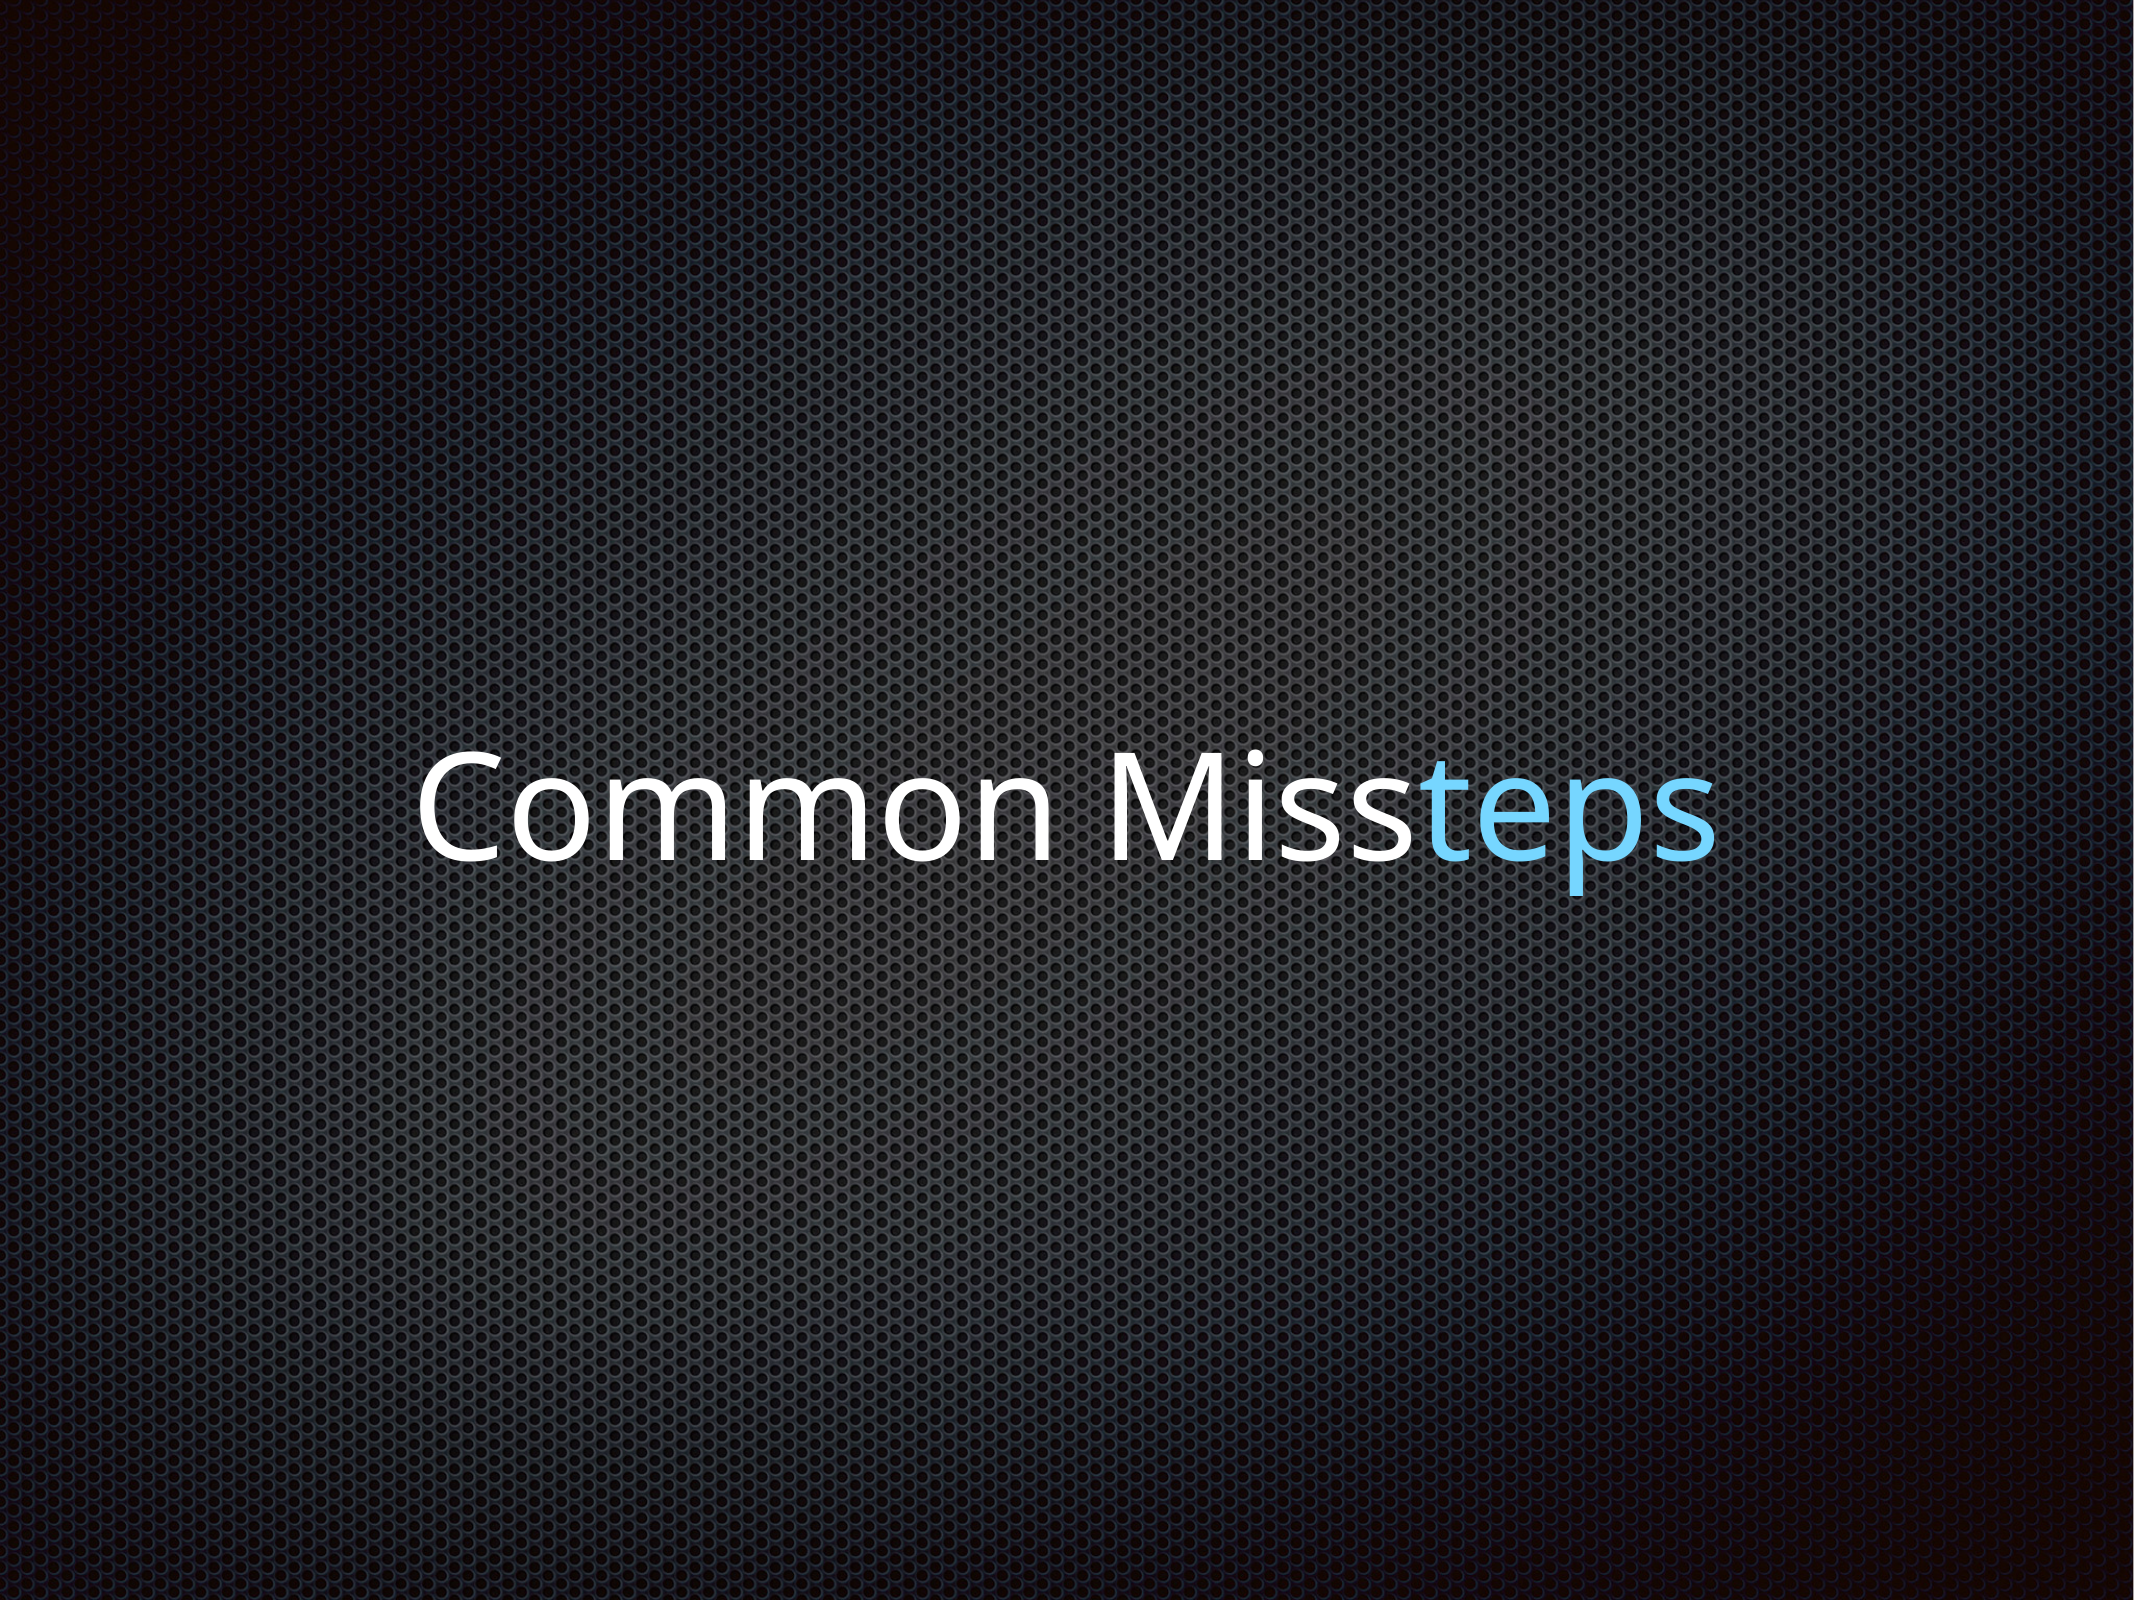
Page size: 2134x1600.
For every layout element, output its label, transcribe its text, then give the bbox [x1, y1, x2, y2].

picture [0, 0, 2134, 1600]
title Common Missteps [128, 599, 2005, 1001]
